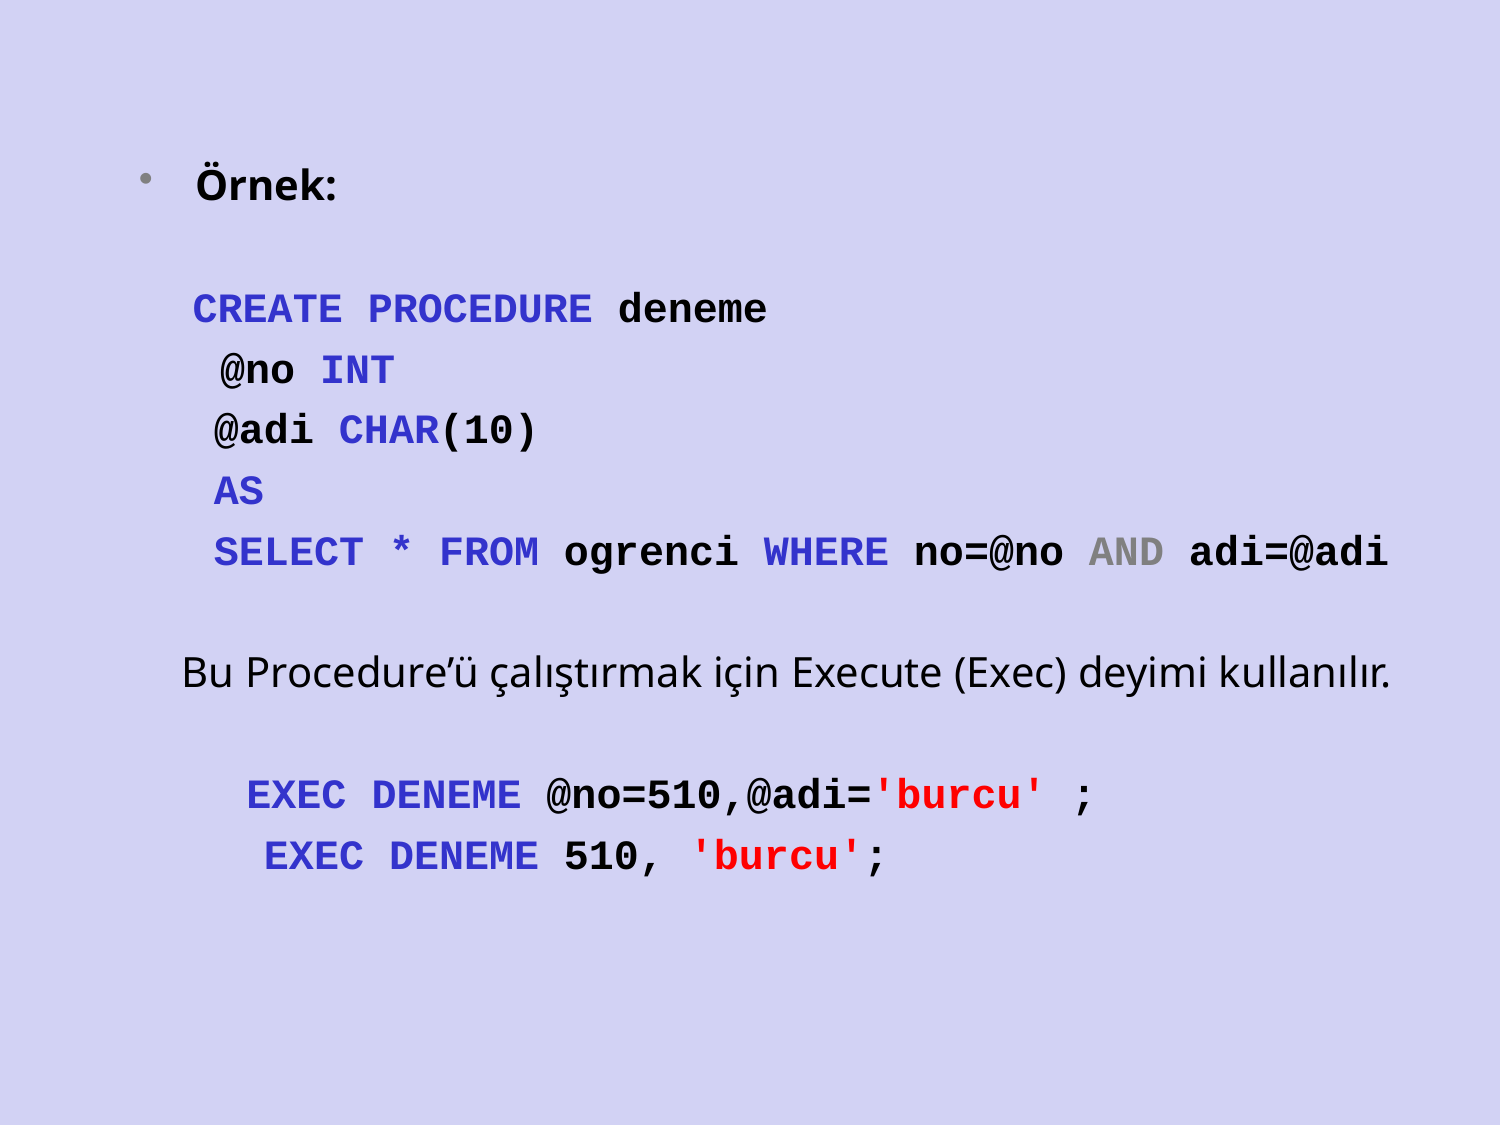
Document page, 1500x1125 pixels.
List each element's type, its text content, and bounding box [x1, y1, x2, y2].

list Örnek: CREATE PROCEDURE deneme @no INT @adi CHAR(10) AS SELECT * FROM ogrenci WHERE no=@no AND adi=@adi Bu Procedure’ü çalıştırmak için Execute (Exec) deyimi kullanılır. EXEC DENEME @no=510,@adi='burcu' ; EXEC DENEME 510, 'burcu'; [123, 148, 1450, 941]
